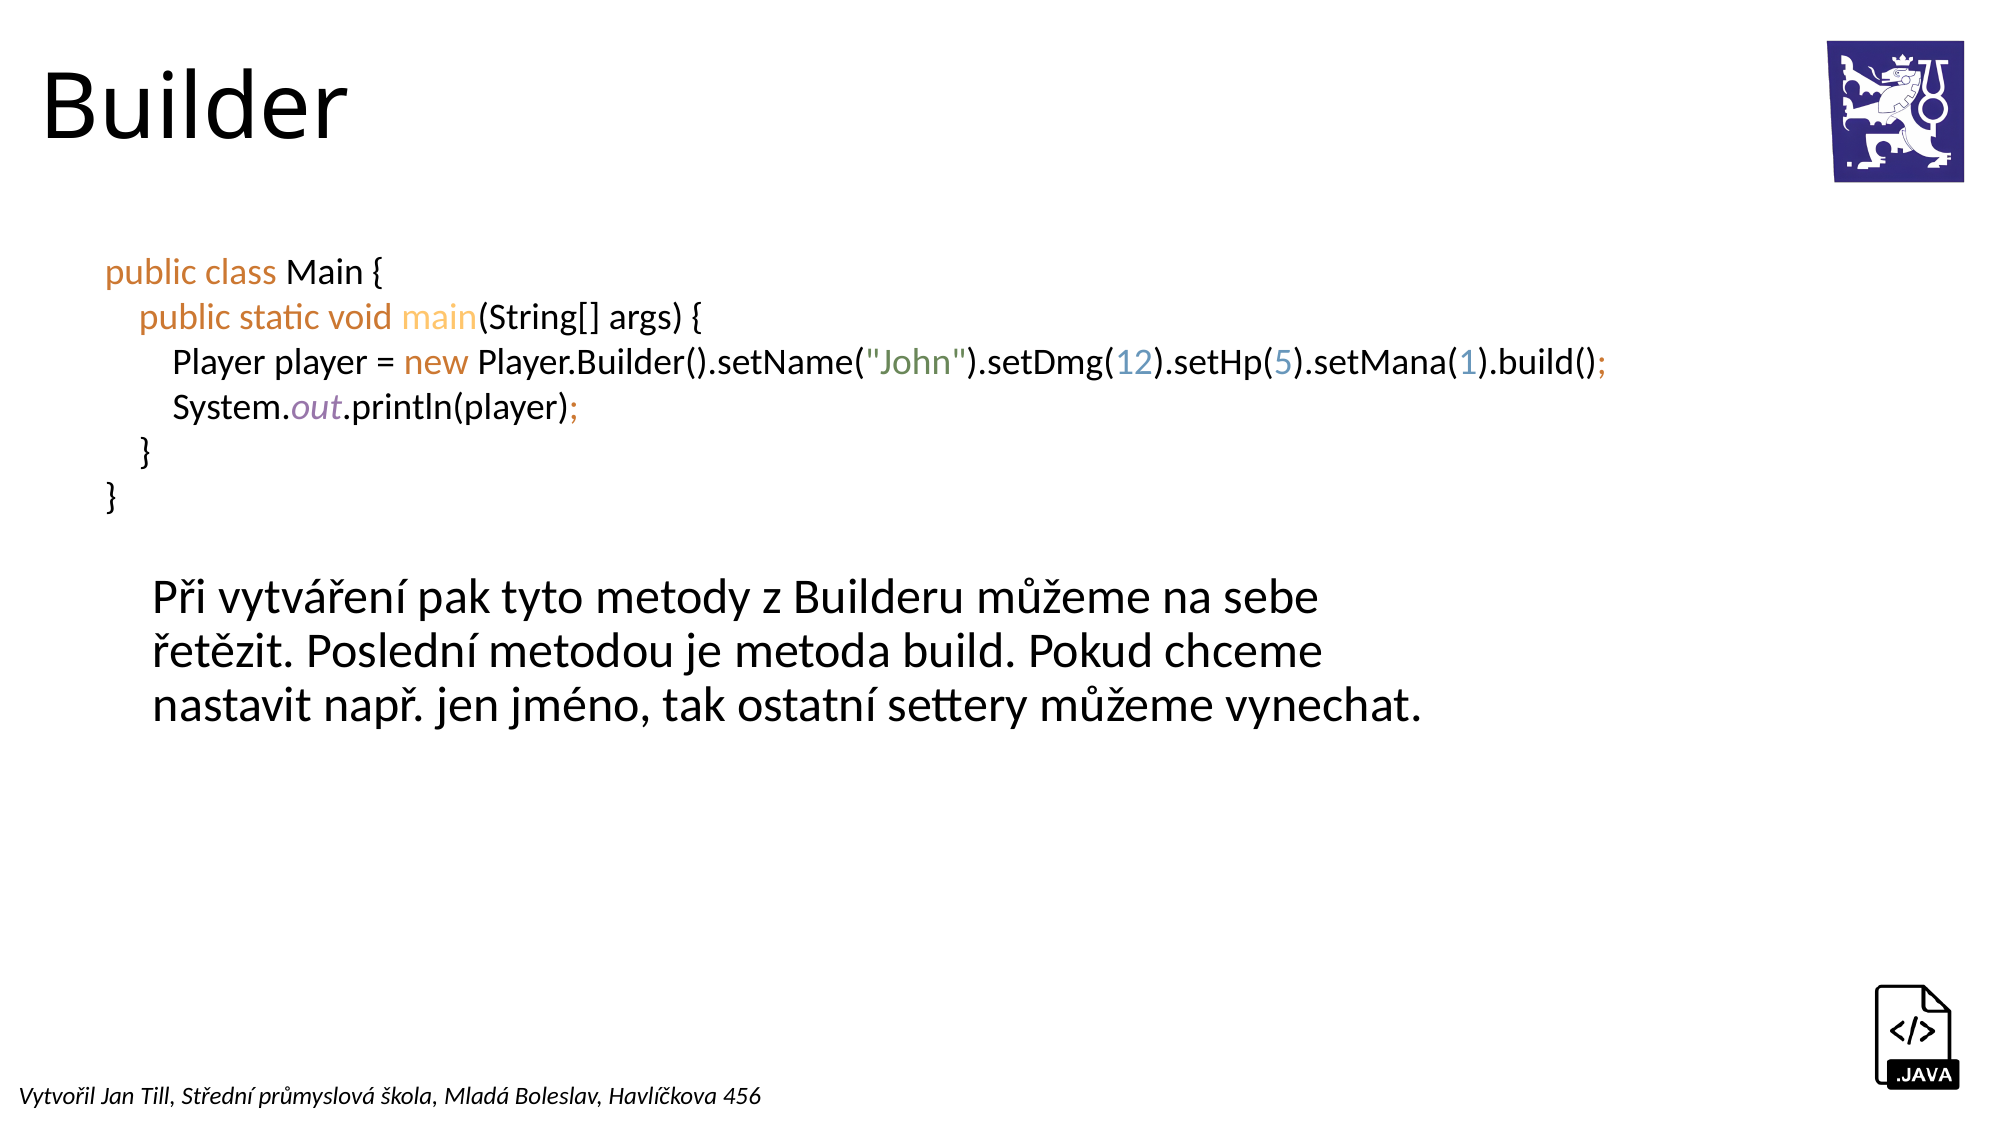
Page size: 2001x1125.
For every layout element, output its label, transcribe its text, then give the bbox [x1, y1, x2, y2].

title Builder [24, 0, 1750, 218]
text_box Při vytváření pak tyto metody z Builderu můžeme na sebe řetězit. Poslední metodou je metoda build. Pokud chceme nastavit např. jen jméno, tak ostatní settery můžeme vynechat. [137, 562, 1485, 1080]
text_box Vytvořil Jan Till, Střední průmyslová škola, Mladá Boleslav, Havlíčkova 456 [3, 1072, 778, 1117]
text_box public class Main { public static void main(String[] args) { Player player = new Player.Builder().setName("John").setDmg(12).setHp(5).setMana(1).build(); System.out.println(player); } } [90, 239, 1730, 525]
picture [1822, 947, 2000, 1125]
picture [1822, 38, 1969, 185]
